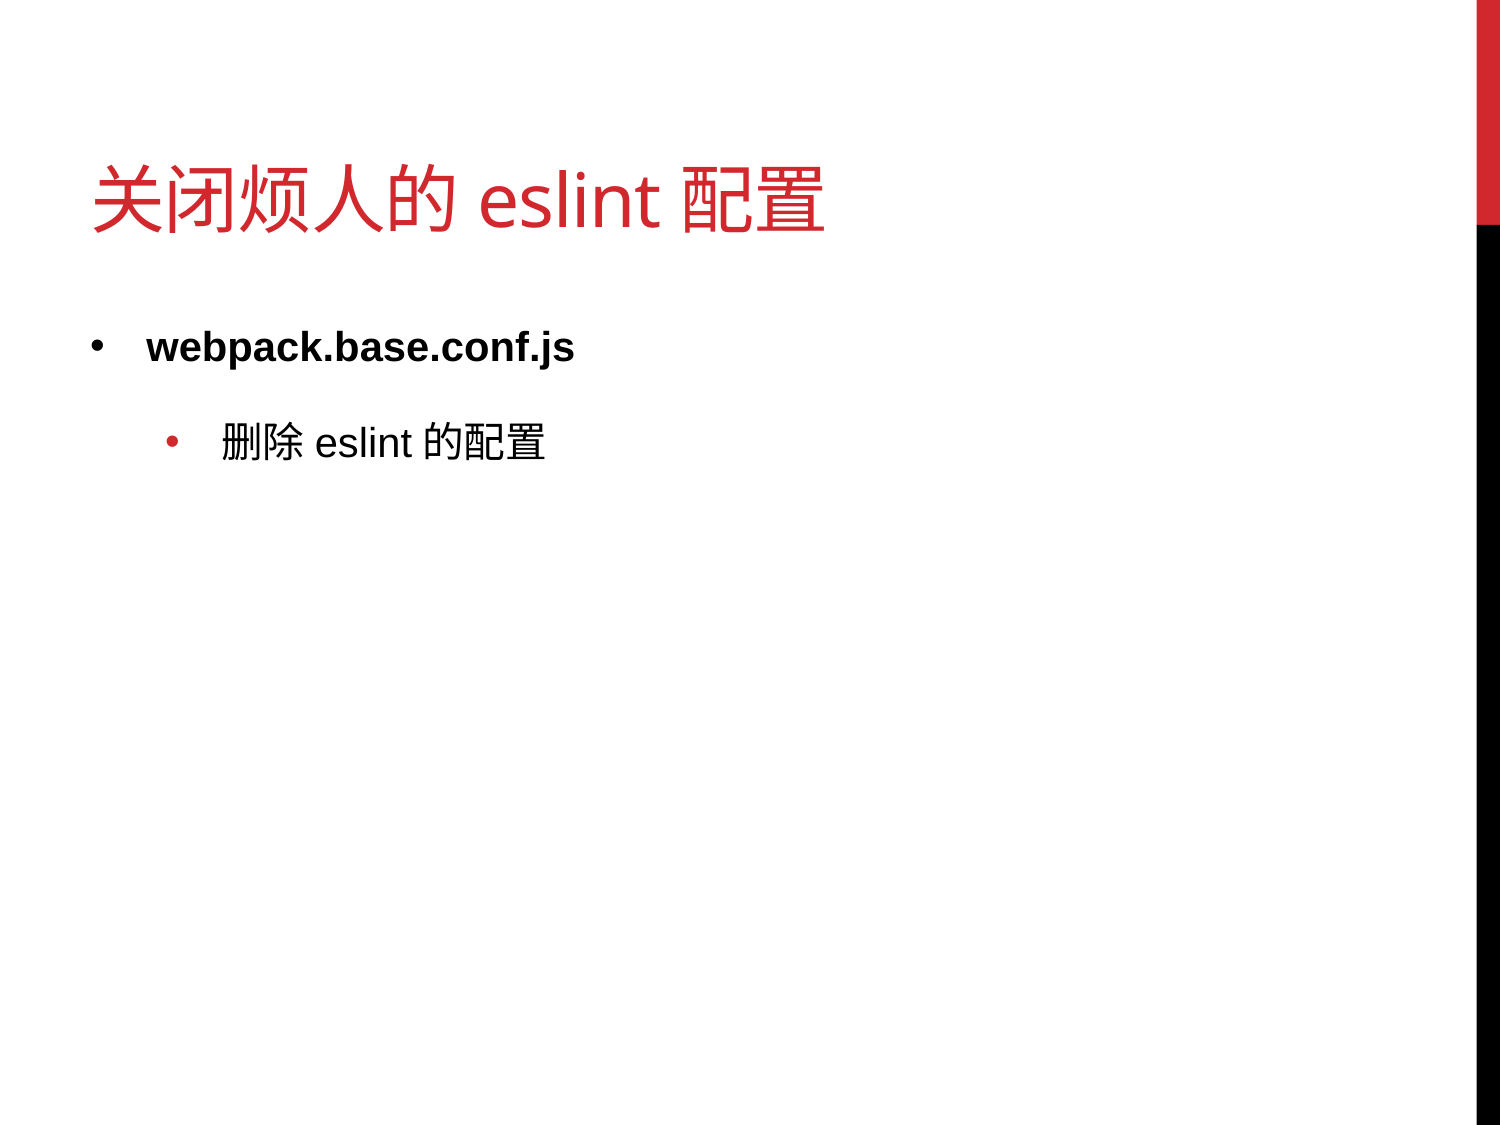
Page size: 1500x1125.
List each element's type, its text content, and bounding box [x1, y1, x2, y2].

list webpack.base.conf.js 删除eslint的配置 [75, 287, 1325, 1005]
title 关闭烦人的eslint配置 [75, 25, 1025, 250]
